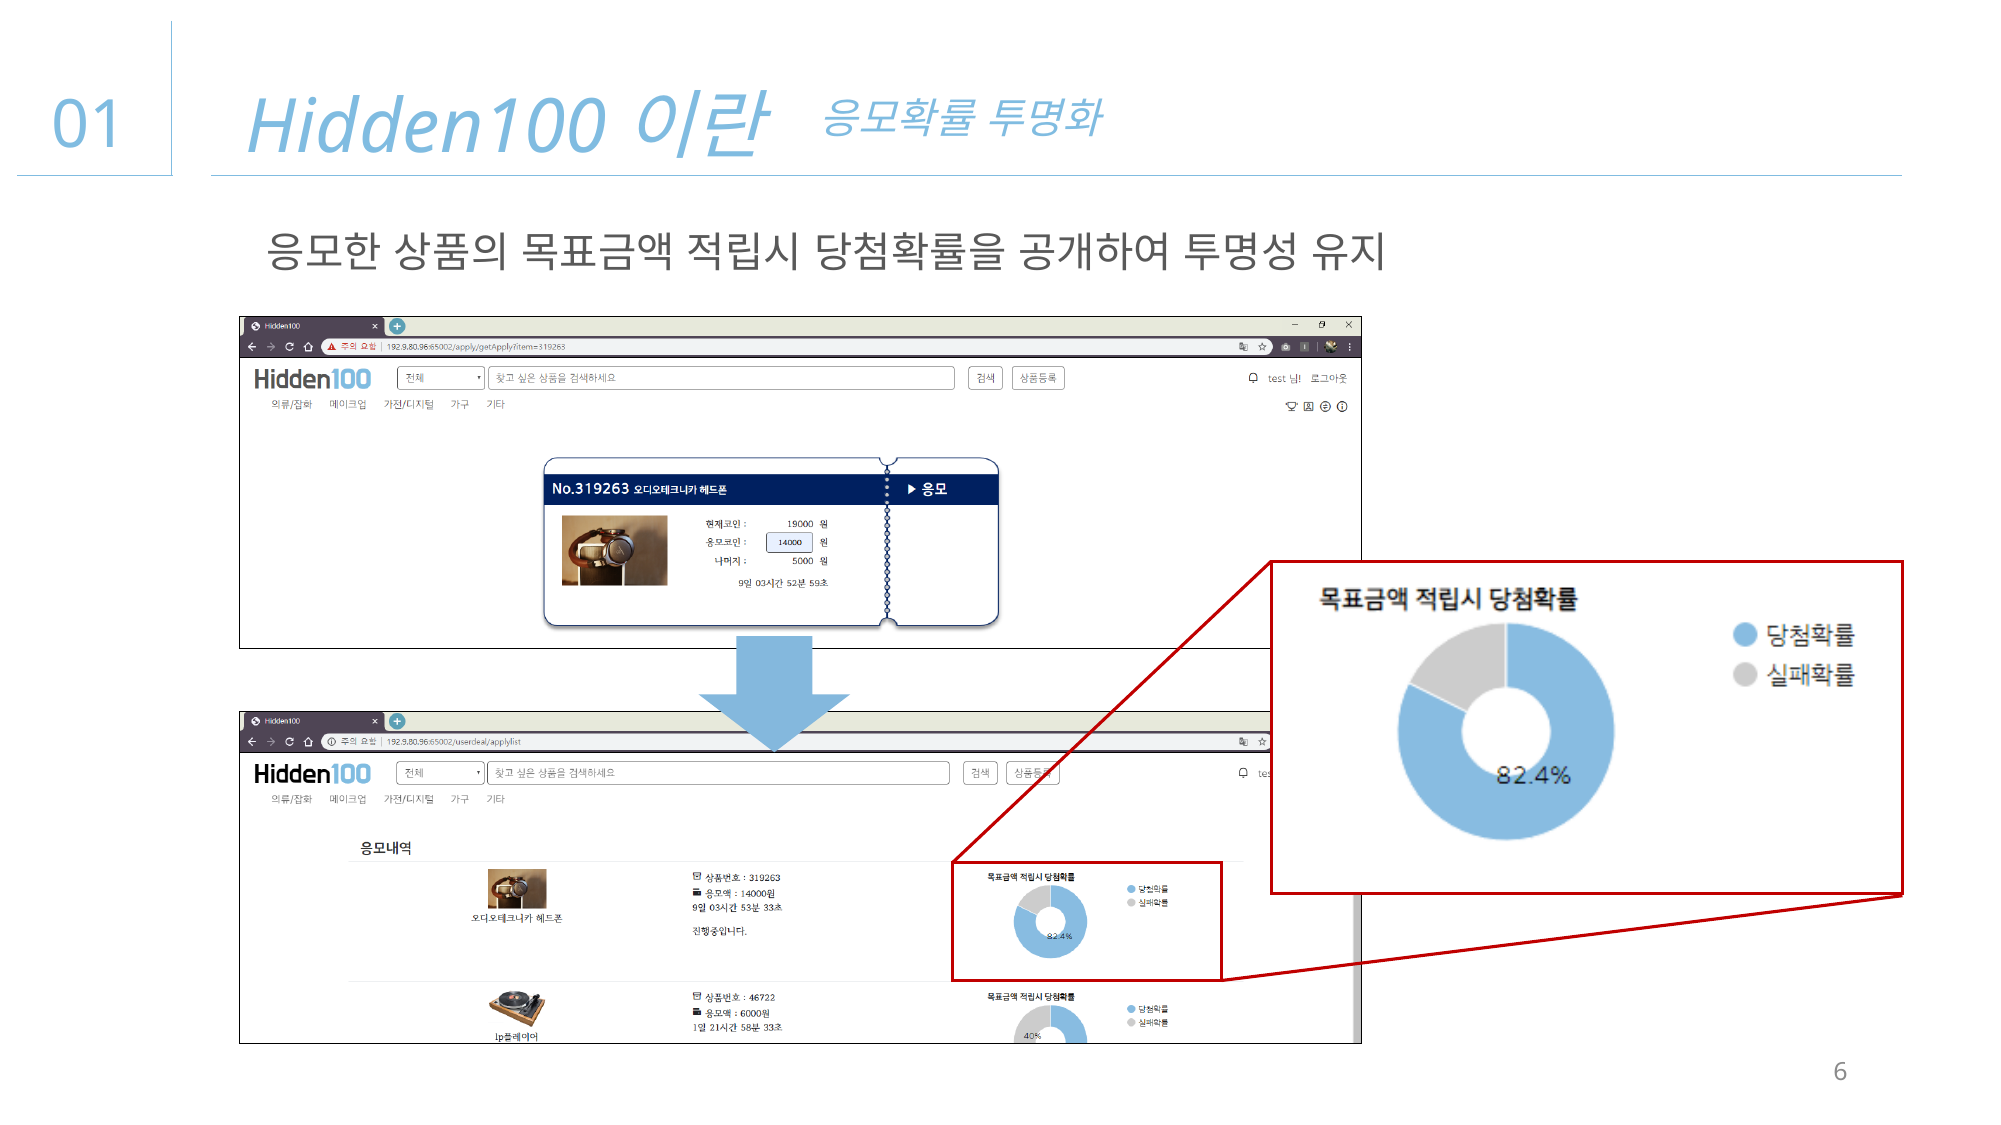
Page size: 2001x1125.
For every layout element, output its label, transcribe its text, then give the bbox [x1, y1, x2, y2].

text_box 응모확률 투명화 [805, 84, 1215, 150]
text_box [1221, 895, 1903, 981]
slide_number 6 [1412, 1042, 1863, 1103]
picture [239, 316, 1903, 1044]
text_box 응모한 상품의 목표금액 적립시 당첨확률을 공개하여 투명성 유지 [252, 217, 1747, 283]
text_box Hidden100이란 [211, 24, 878, 175]
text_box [16, 20, 173, 177]
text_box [952, 561, 1272, 863]
text_box [695, 649, 854, 711]
